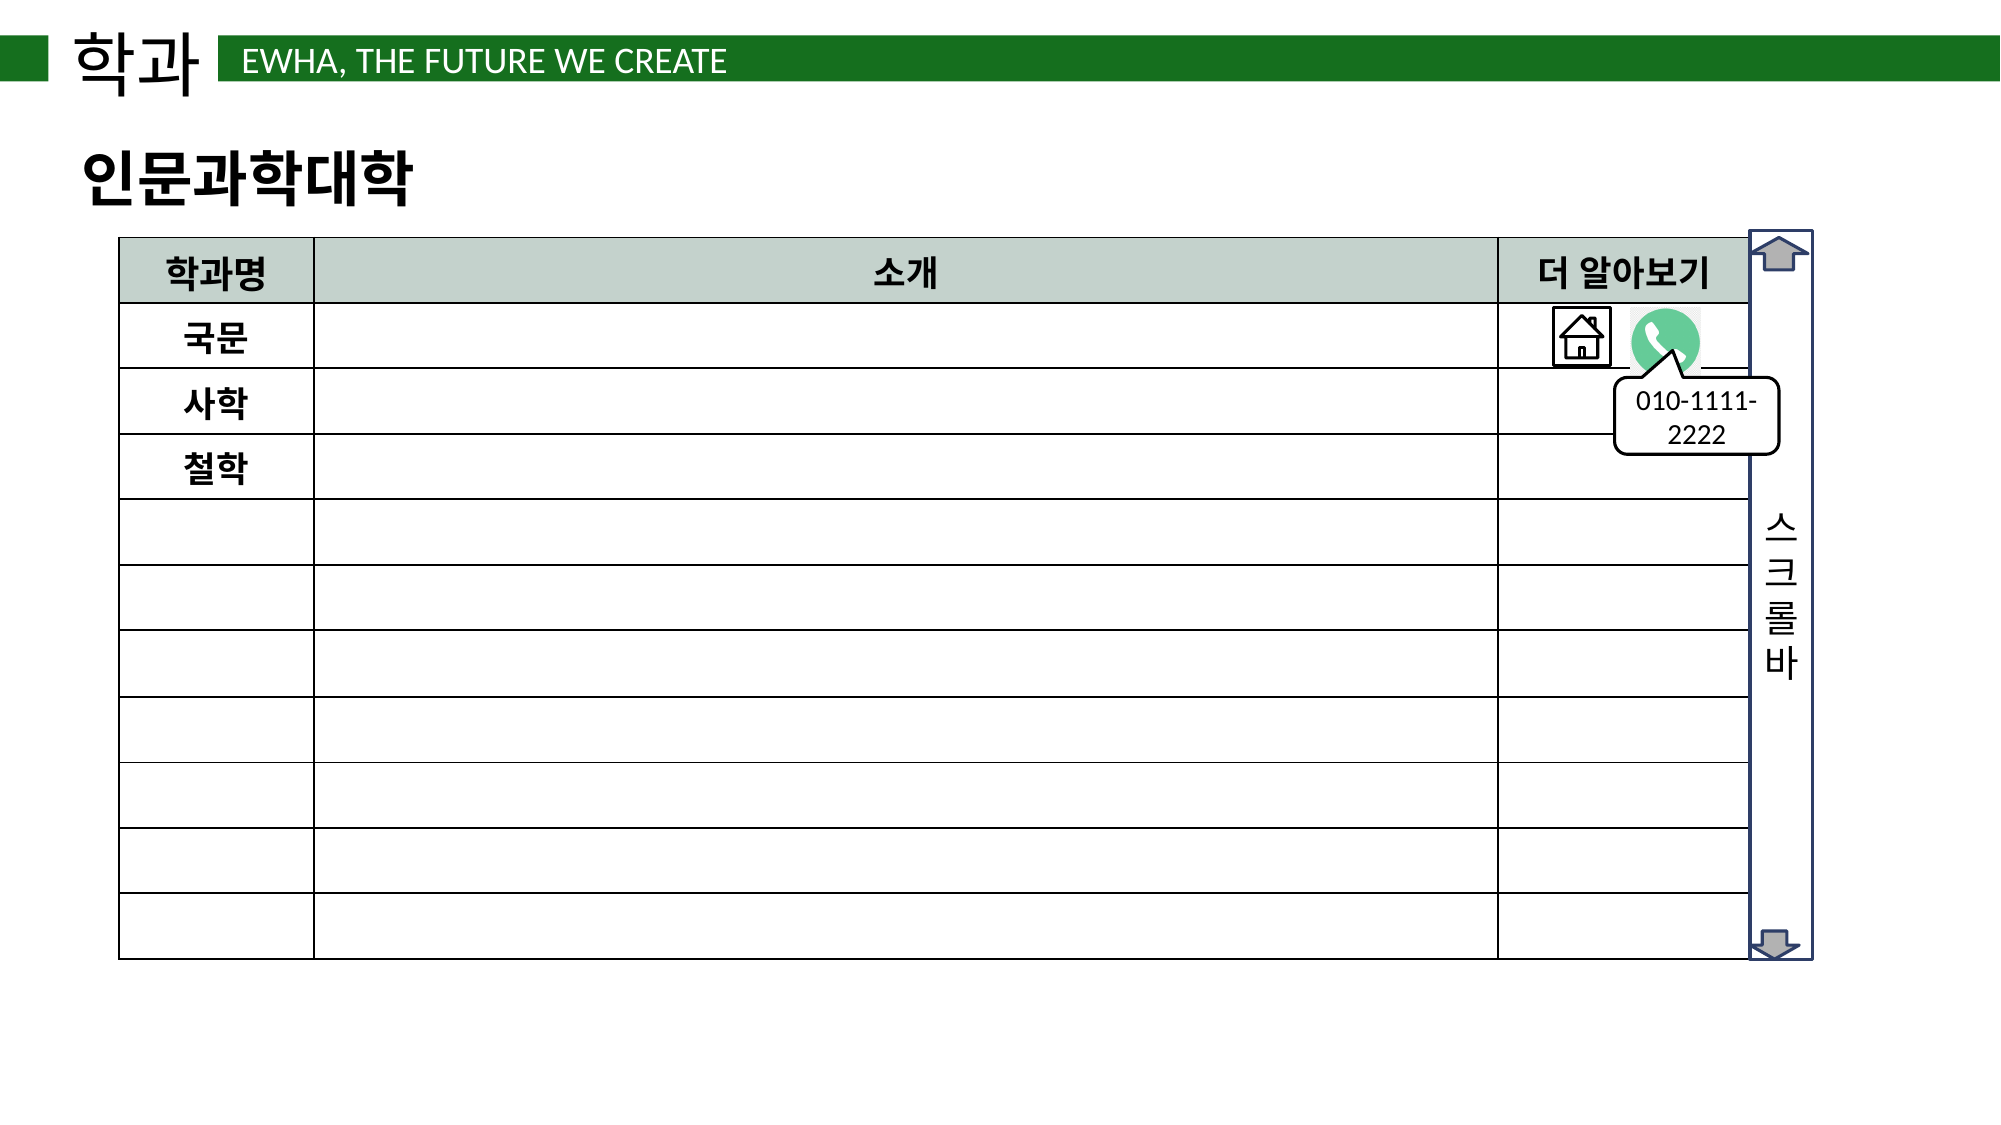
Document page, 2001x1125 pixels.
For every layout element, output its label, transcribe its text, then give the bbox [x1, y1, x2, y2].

table_cell [1499, 304, 1749, 367]
table_cell [120, 894, 313, 958]
table_cell [1499, 698, 1749, 762]
table_cell [315, 631, 1497, 696]
table_cell [315, 763, 1497, 827]
table_cell [1499, 763, 1749, 827]
table_cell [1499, 500, 1749, 564]
table_cell [120, 698, 313, 762]
table_cell [120, 631, 313, 696]
table_cell [315, 500, 1497, 564]
text_box EWHA, THE FUTURE WE CREATE [218, 35, 2000, 82]
text_box [1749, 931, 1800, 960]
text_box [1552, 306, 1612, 367]
table_cell [1706, 369, 1749, 375]
text_box [0, 35, 49, 82]
table_header 소개 [315, 238, 1497, 302]
text_box 인문과학대학 [66, 133, 431, 221]
table_cell [315, 566, 1497, 629]
picture [1630, 307, 1701, 378]
table_cell [120, 500, 313, 564]
table_cell [315, 304, 1497, 367]
table_cell [120, 829, 313, 892]
table_cell [1499, 369, 1624, 433]
table_cell [120, 763, 313, 827]
table_cell [1499, 894, 1749, 958]
table_cell [1499, 435, 1749, 498]
text_box 학과 [56, 13, 217, 114]
table_header 학과명 [120, 238, 313, 302]
text_box [1749, 237, 1809, 270]
text_box 스크롤바 [1749, 230, 1813, 960]
table_cell [120, 566, 313, 629]
text_box 010-1111-2222 [1613, 375, 1781, 456]
table_cell [315, 435, 1497, 498]
table_cell 사학 [120, 369, 313, 433]
table_cell 국문 [120, 304, 313, 367]
table_cell [315, 698, 1497, 762]
table_cell [315, 369, 1497, 433]
table_cell [1499, 566, 1749, 629]
table_header 더 알아보기 [1499, 238, 1749, 302]
table_cell [315, 829, 1497, 892]
table_cell 철학 [120, 435, 313, 498]
table_cell [1499, 631, 1749, 696]
table_cell [1499, 829, 1749, 892]
table_cell [315, 894, 1497, 958]
